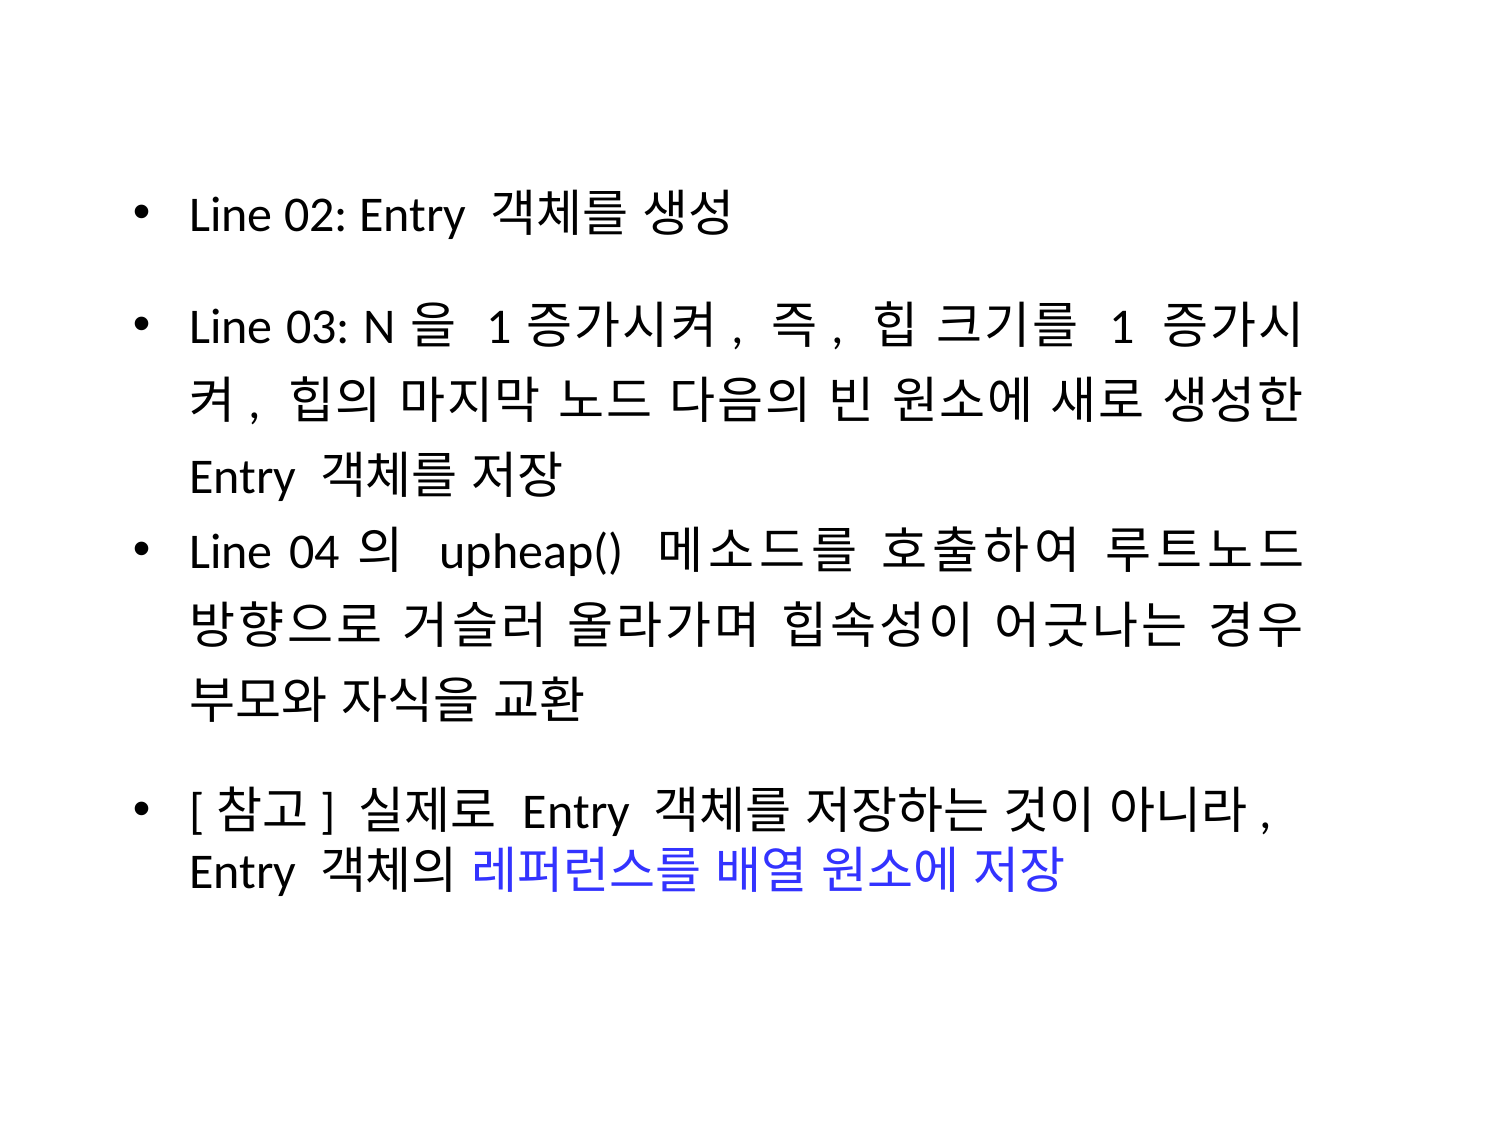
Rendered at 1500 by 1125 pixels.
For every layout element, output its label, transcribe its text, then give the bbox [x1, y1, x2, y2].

text_box Line 02: Entry 객체를 생성 Line 03: N을 1증가시켜, 즉, 힙 크기를 1 증가시켜, 힙의 마지막 노드 다음의 빈 원소에 새로 생성한 Entry 객체를 저장 Line 04의 upheap() 메소드를 호출하여 루트노드 방향으로 거슬러 올라가며 힙속성이 어긋나는 경우 부모와 자식을 교환 [참고] 실제로 Entry 객체를 저장하는 것이 아니라, Entry 객체의 레퍼런스를 배열 원소에 저장 [118, 158, 1320, 906]
